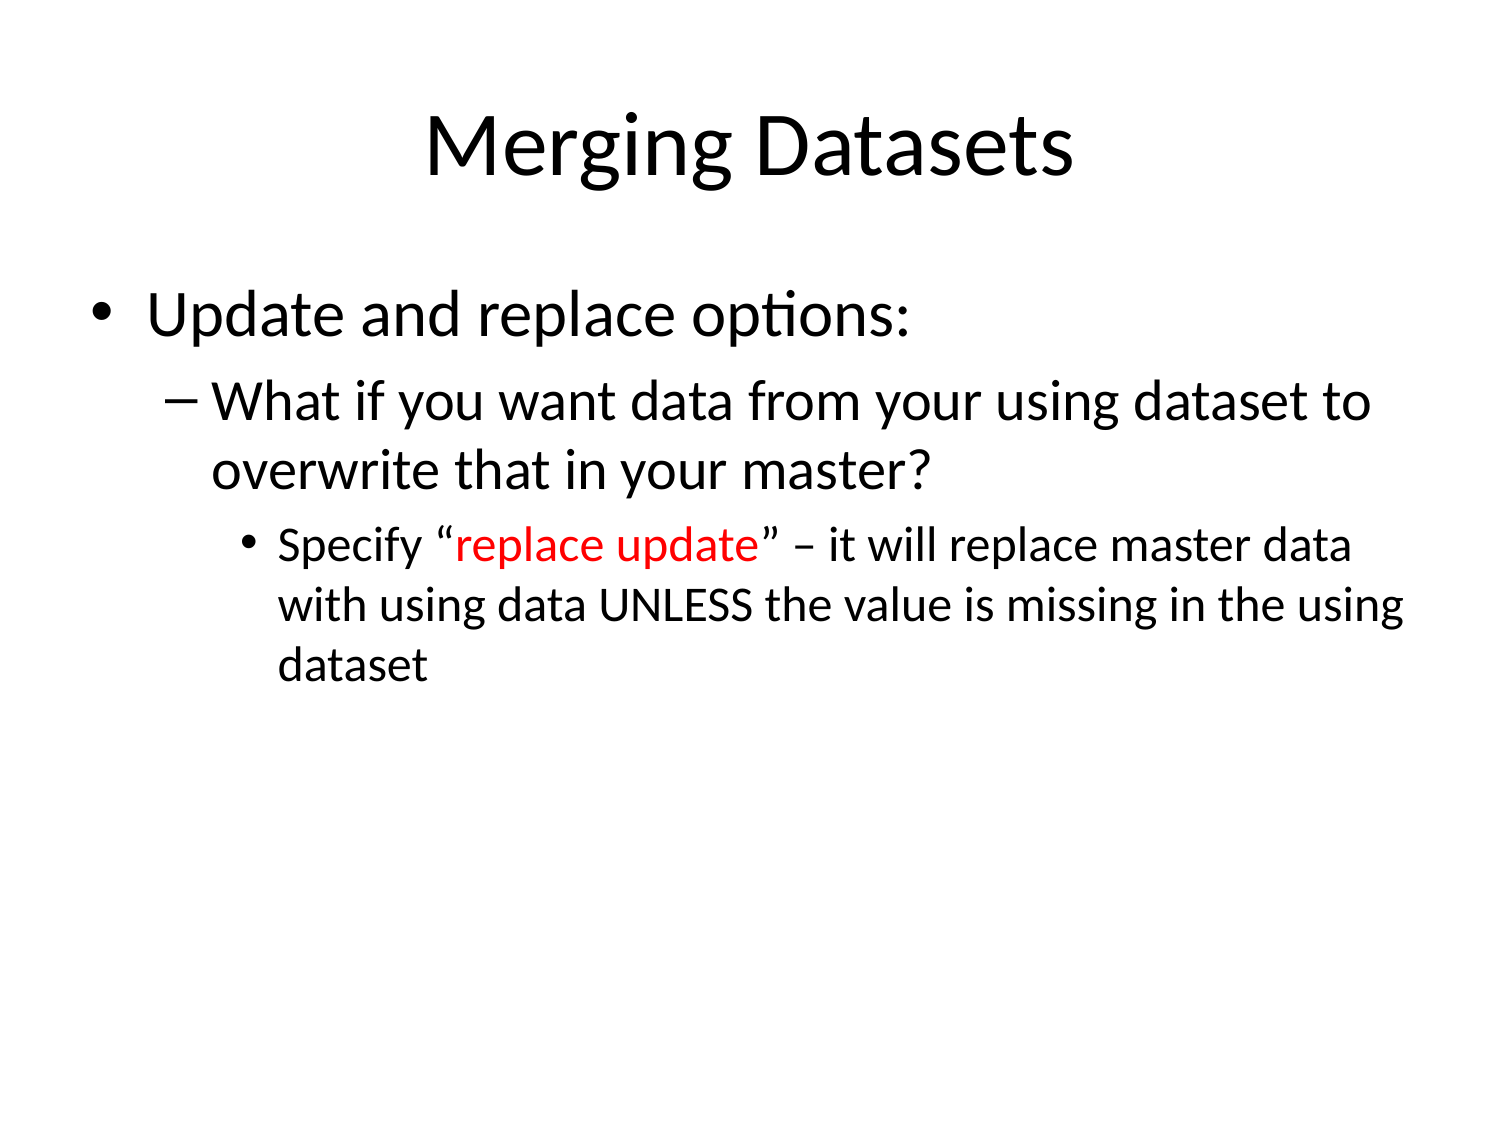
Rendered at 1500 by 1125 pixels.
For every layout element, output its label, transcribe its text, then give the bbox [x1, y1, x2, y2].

list Update and replace options: What if you want data from your using dataset to overwrite that in your master? Specify “replace update” – it will replace master data with using data UNLESS the value is missing in the using dataset [75, 262, 1425, 1005]
title Merging Datasets [75, 45, 1425, 233]
